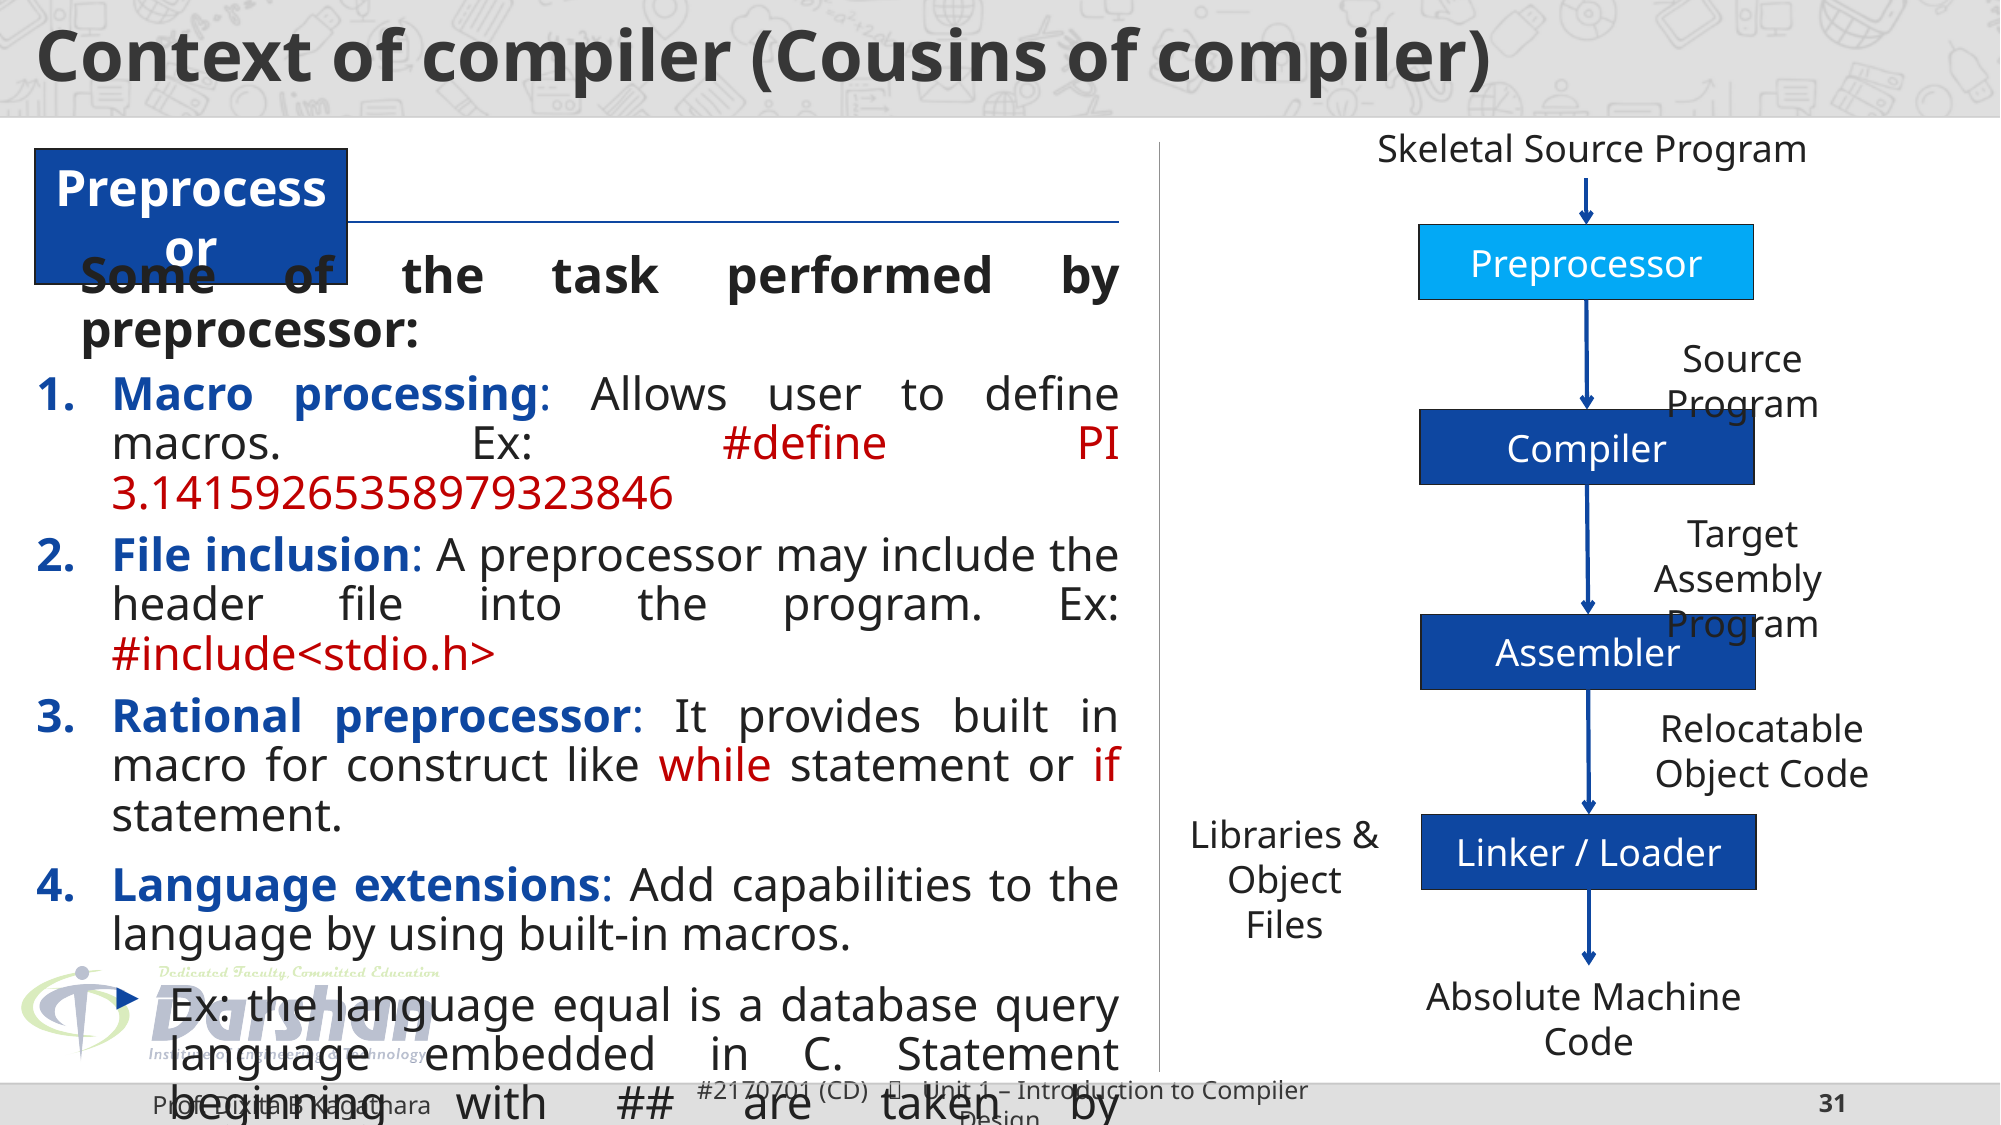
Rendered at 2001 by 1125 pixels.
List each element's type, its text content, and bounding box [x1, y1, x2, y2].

text_box Libraries & Object Files [1172, 804, 1397, 954]
text_box Absolute Machine Code [1384, 965, 1794, 1071]
text_box Source Program [1607, 327, 1878, 433]
title Context of compiler (Cousins of compiler) [0, 0, 2000, 117]
text_box Assembler [1420, 614, 1756, 690]
text_box Linker / Loader [1421, 814, 1757, 890]
text_box Compiler [1419, 409, 1755, 485]
text_box Preprocessor [34, 148, 348, 243]
text_box Skeletal Source Program [1302, 117, 1883, 178]
list [21, 141, 1136, 243]
text_box Relocatable Object Code [1595, 698, 1929, 803]
text_box Some of the task performed by preprocessor: Macro processing: Allows user to define macros. Ex: #define PI 3.14159265358979323846 File inclusion: A preprocessor may include the header file into the program. Ex: #include<stdio.h> Rational preprocessor: It provides built in macro for construct like while statement or if statement. Language extensions: Add capabilities to the language by using built-in macros. Ex: the language equal is a database query language embedded in C. Statement beginning with ## are taken by preprocessor to be database access statement unrelated to C and translated into procedure call on routines that perform the database access. [21, 243, 1136, 1072]
text_box Preprocessor [1419, 224, 1754, 300]
text_box Target Assembly Program [1595, 502, 1891, 653]
